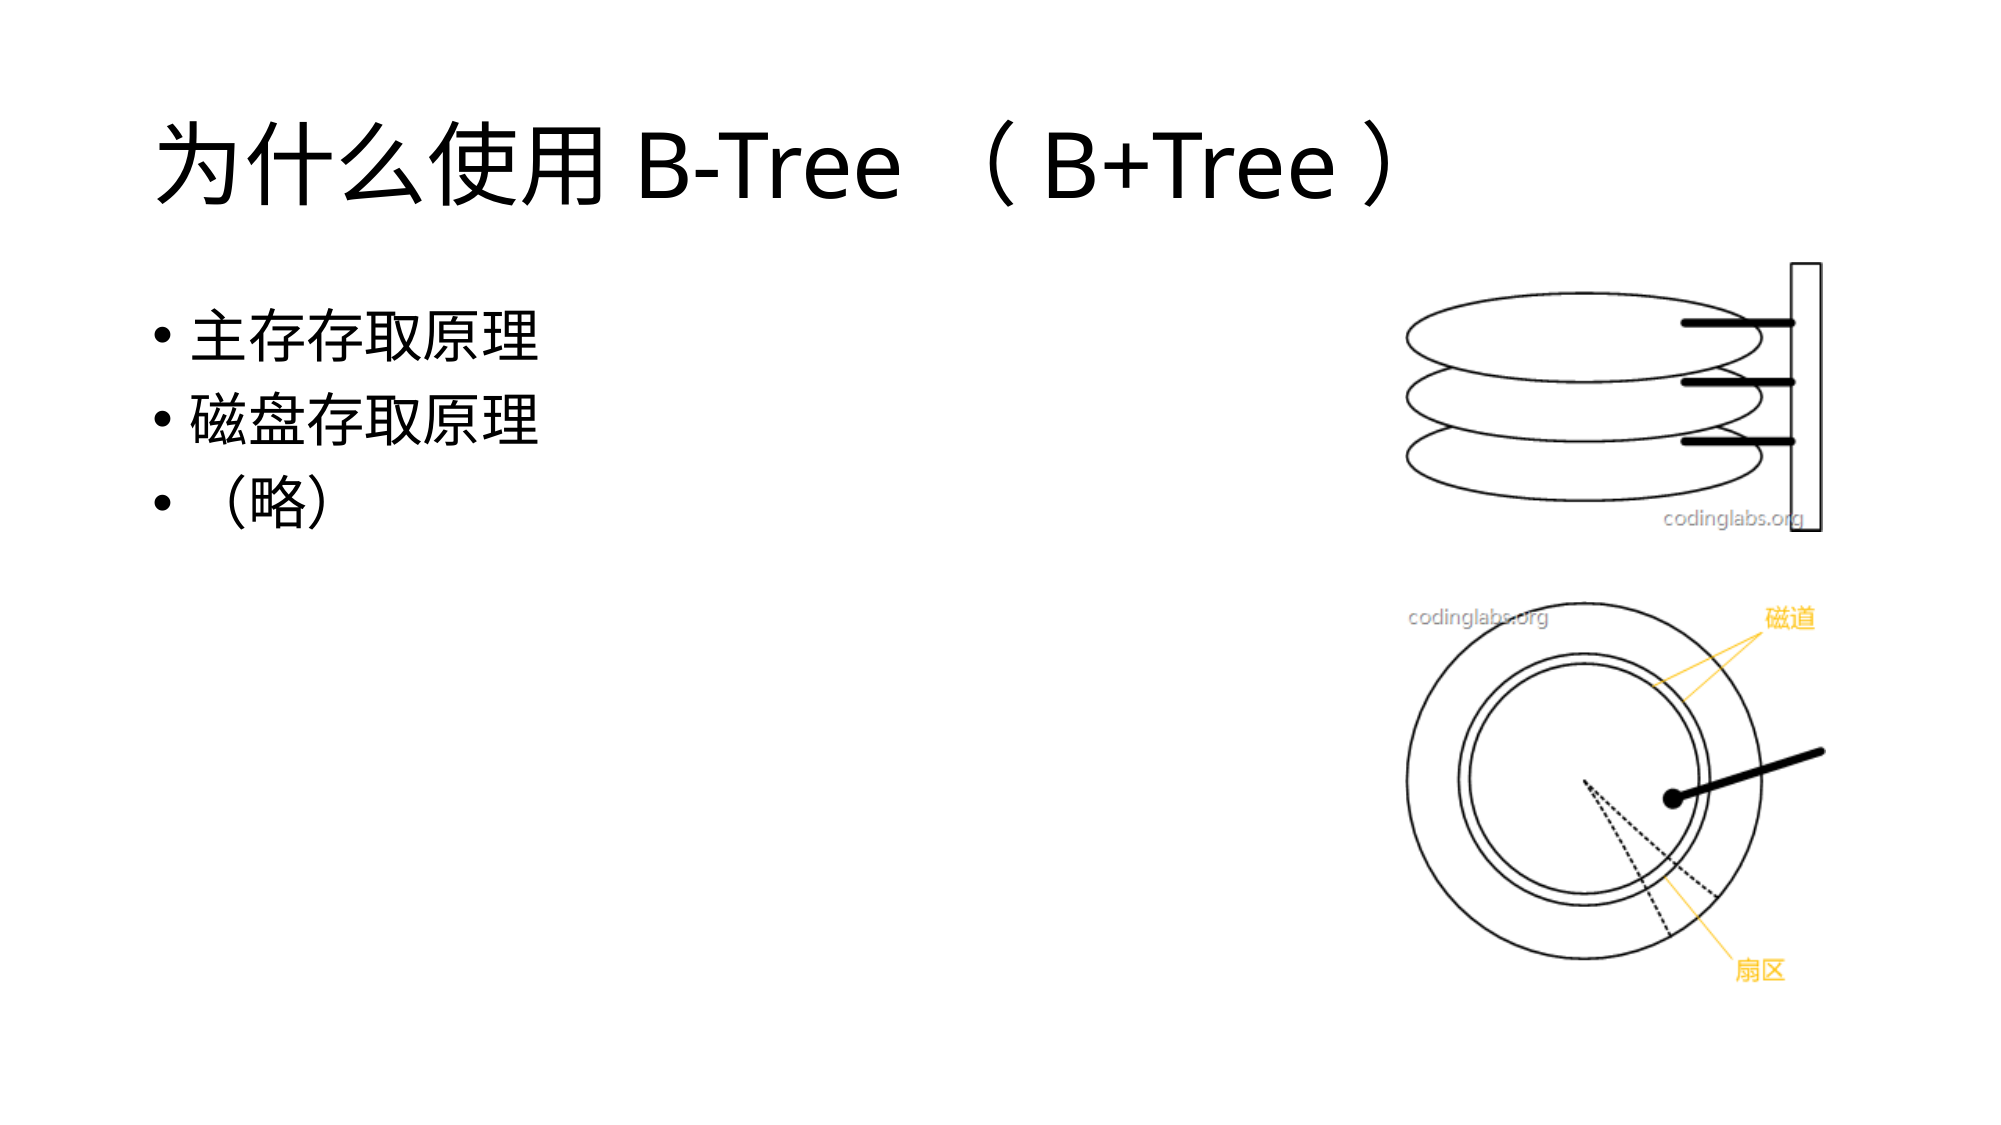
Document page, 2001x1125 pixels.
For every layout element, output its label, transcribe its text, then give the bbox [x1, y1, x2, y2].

picture [1405, 601, 1826, 987]
title 为什么使用B-Tree（B+Tree） [137, 59, 1863, 278]
list 主存存取原理 磁盘存取原理 （略） [137, 299, 1863, 1014]
picture [1405, 262, 1823, 532]
